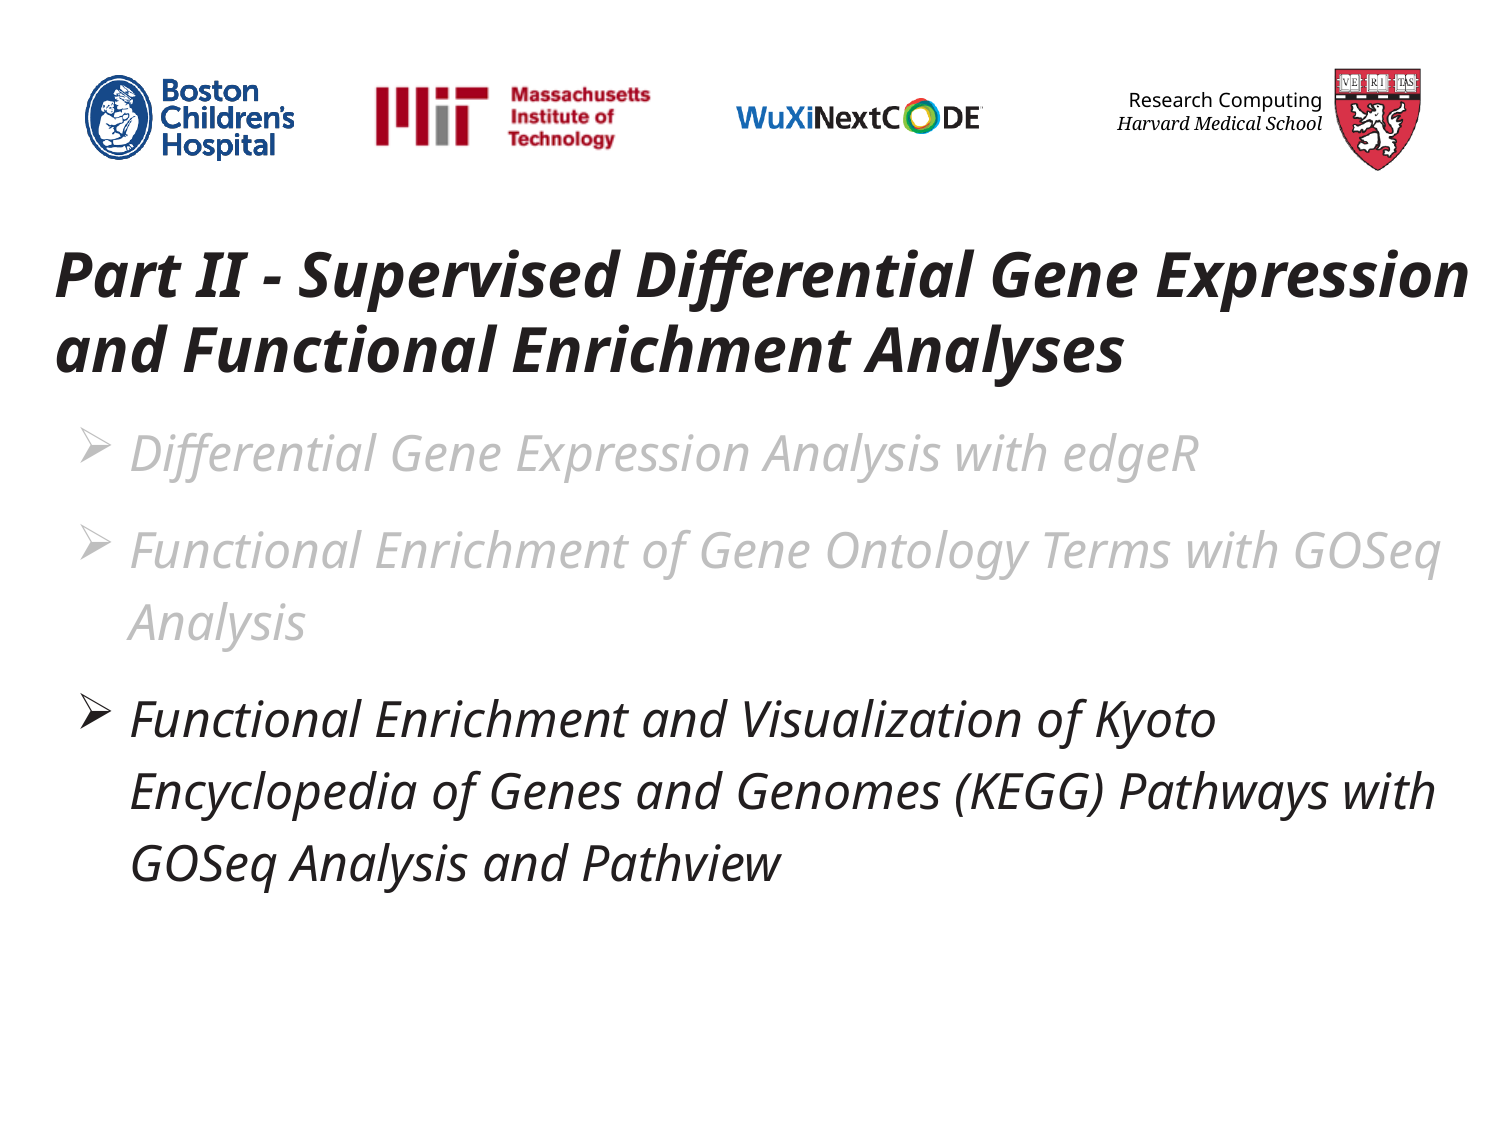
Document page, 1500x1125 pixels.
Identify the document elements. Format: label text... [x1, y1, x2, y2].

list Part II - Supervised Differential Gene Expression and Functional Enrichment Analyses Differential Gene Expression Analysis with edgeR Functional Enrichment of Gene Ontology Terms with GOSeq Analysis Functional Enrichment and Visualization of Kyoto Encyclopedia of Genes and Genomes (KEGG) Pathways with GOSeq Analysis and Pathview [39, 227, 1500, 1032]
picture [1334, 68, 1421, 171]
picture [85, 75, 294, 161]
picture [736, 98, 983, 134]
picture [369, 77, 655, 155]
